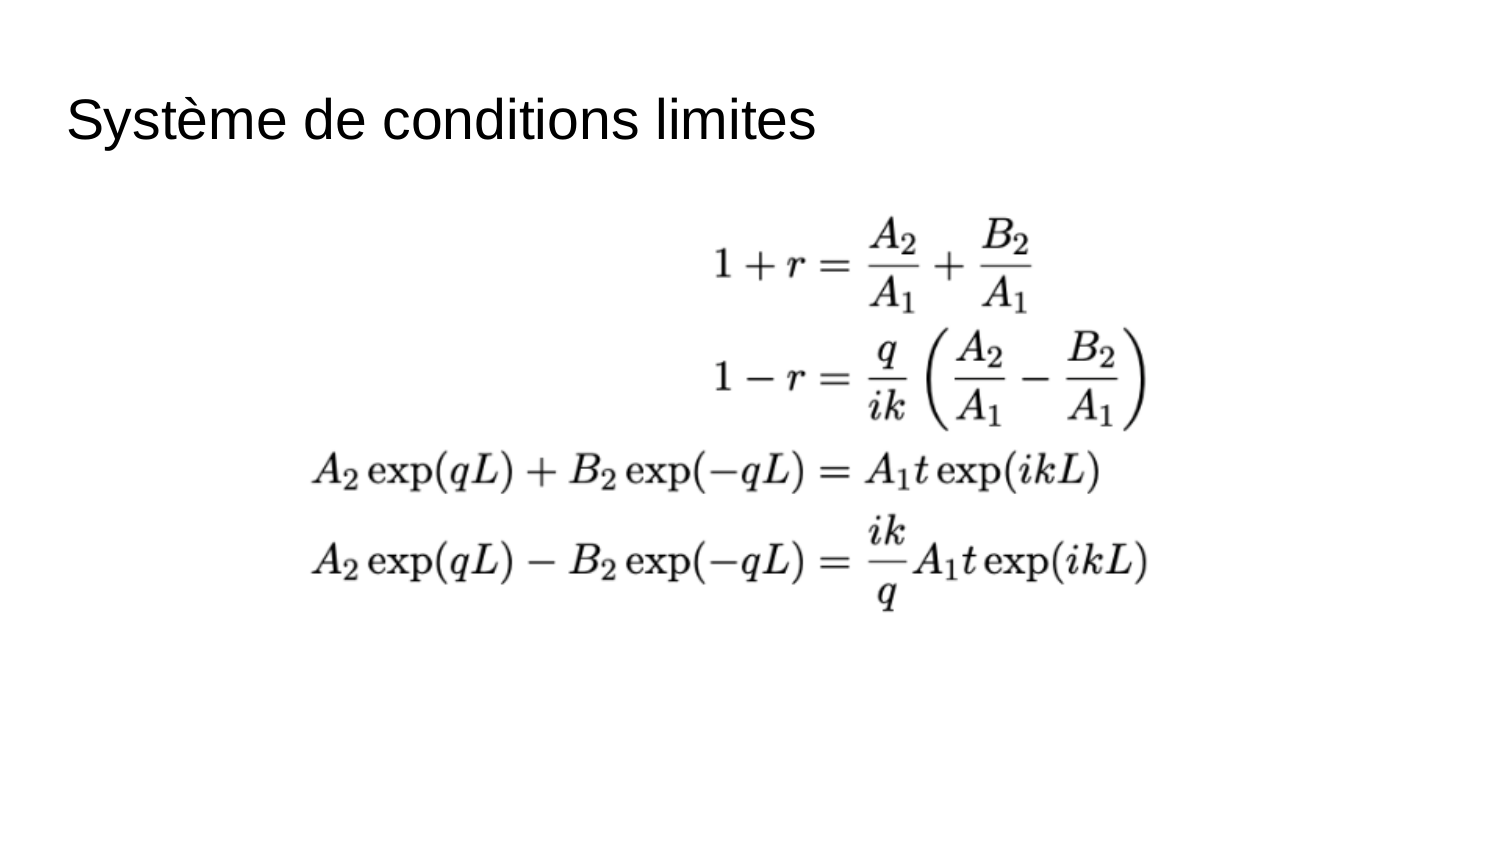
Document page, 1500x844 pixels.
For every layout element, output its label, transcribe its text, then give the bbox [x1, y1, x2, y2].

title Système de conditions limites [51, 72, 1449, 167]
picture [262, 191, 1238, 652]
